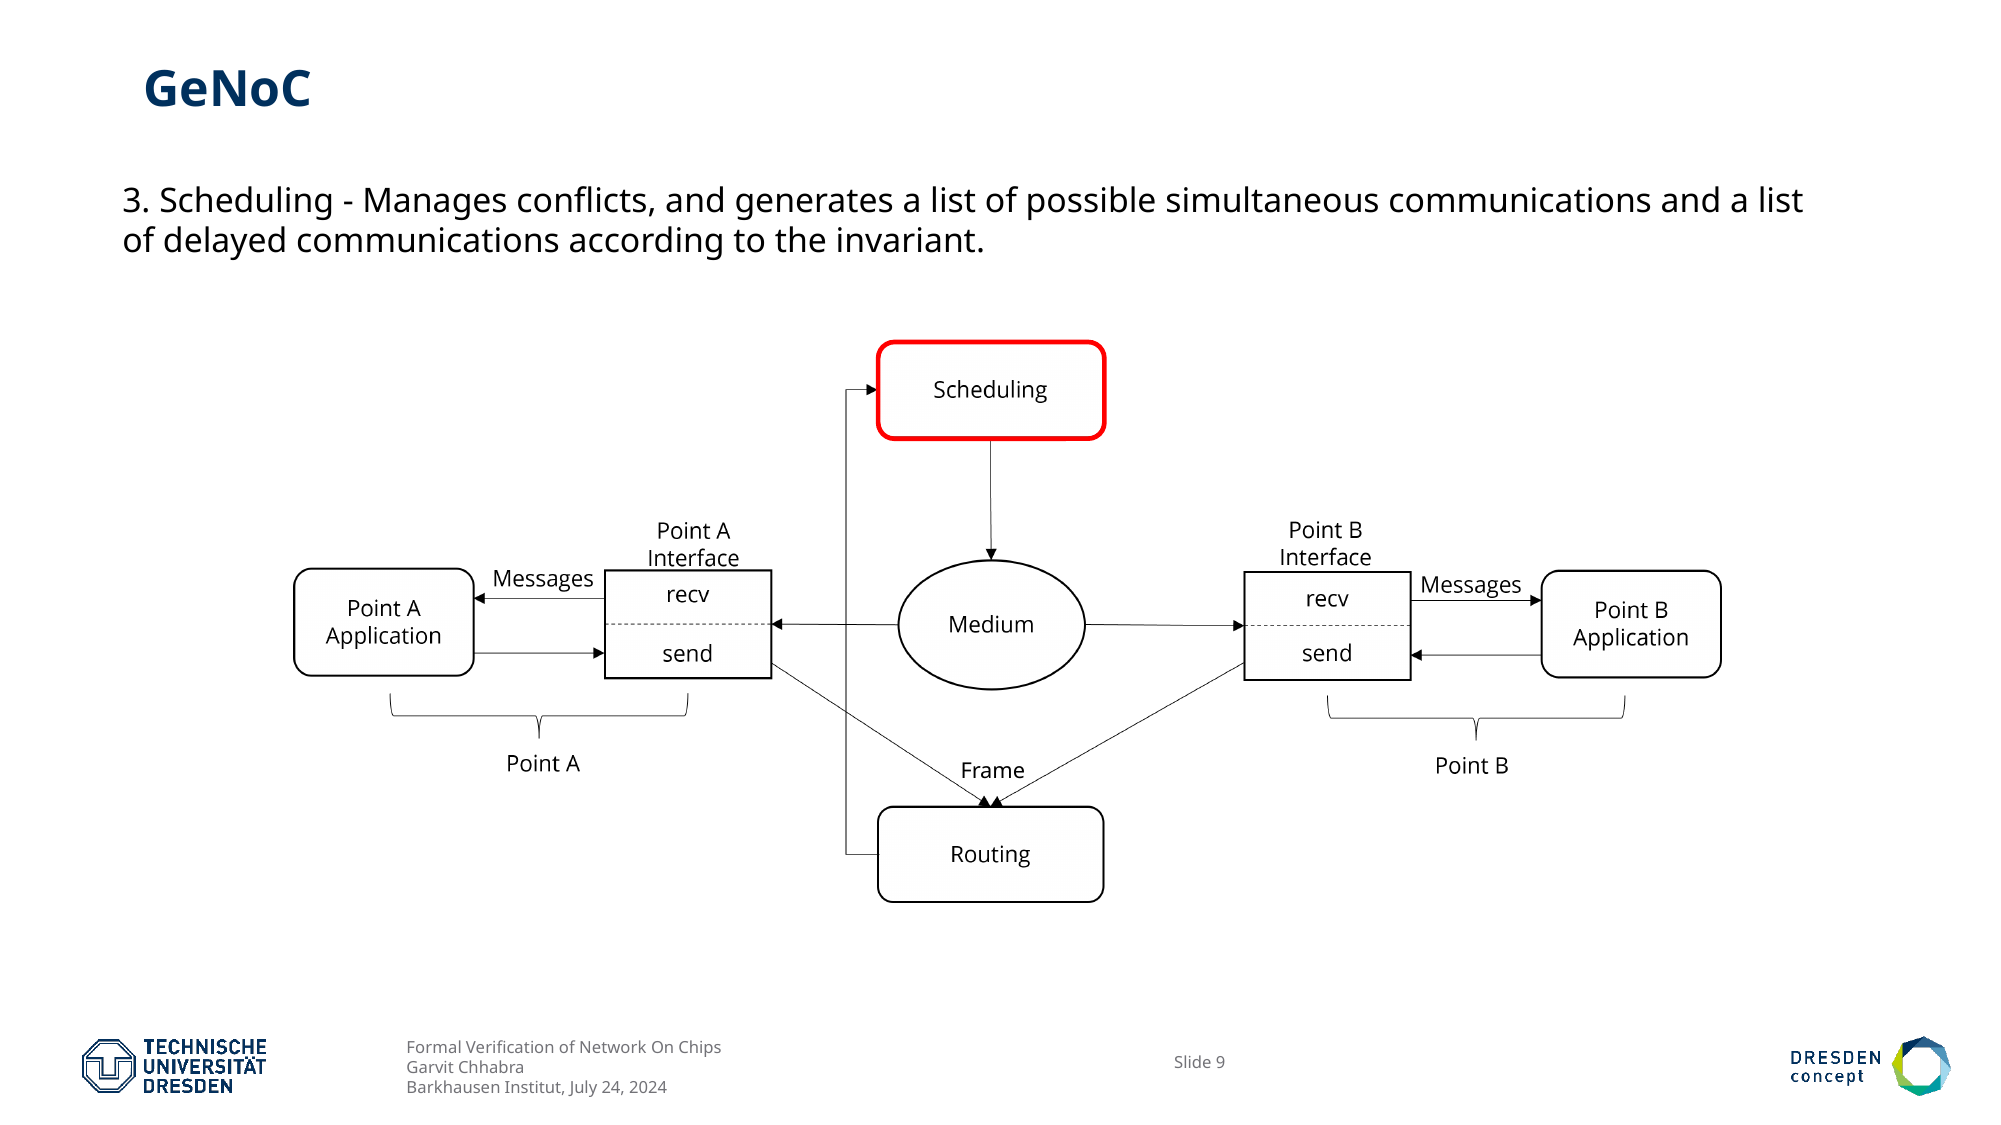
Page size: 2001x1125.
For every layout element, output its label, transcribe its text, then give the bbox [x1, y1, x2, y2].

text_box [293, 341, 1722, 903]
title GeNoC [143, 56, 1880, 141]
text_box 3. Scheduling - Manages conflicts, and generates a list of possible simultaneous communications and a list of delayed communications according to the invariant. [107, 171, 1856, 348]
picture [1791, 1036, 1951, 1096]
picture [82, 1039, 266, 1093]
